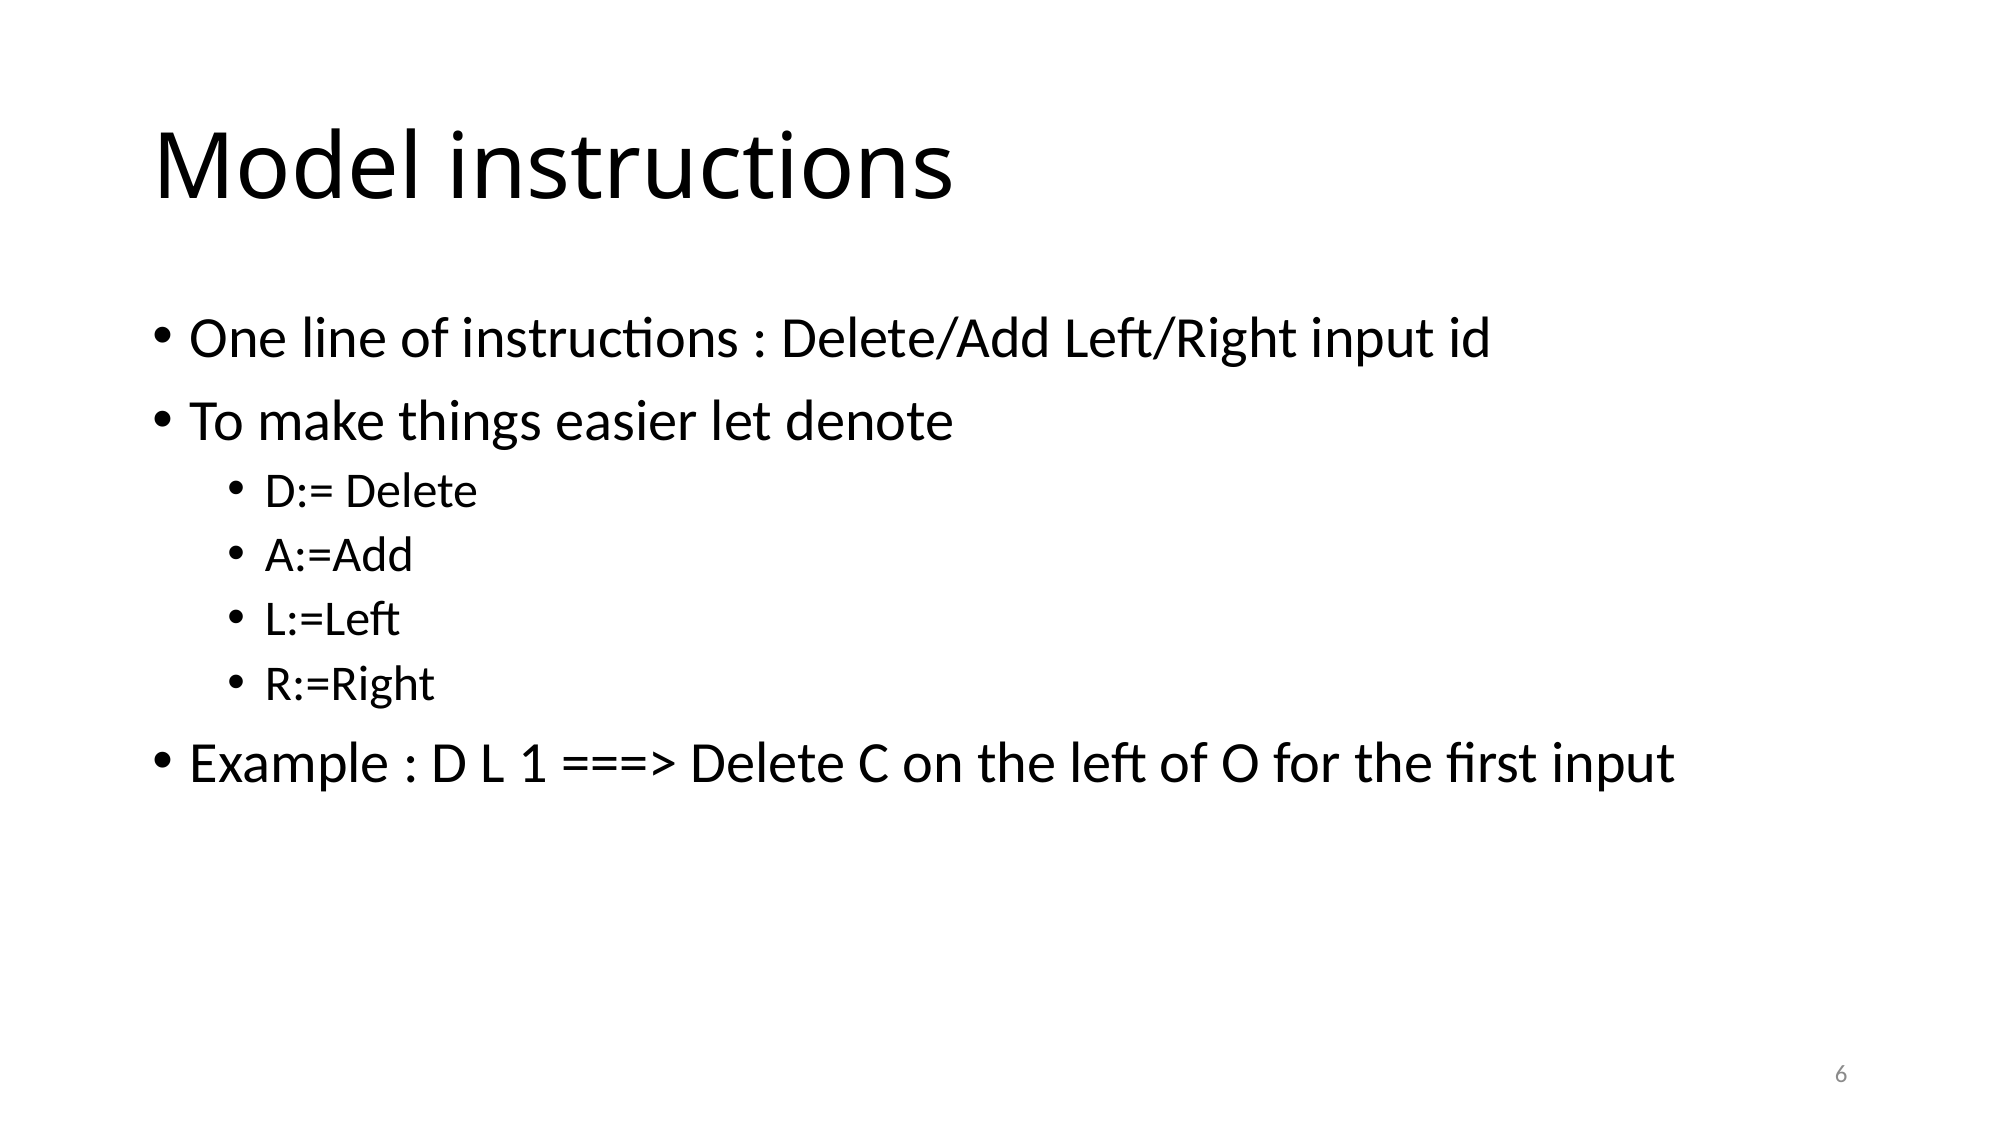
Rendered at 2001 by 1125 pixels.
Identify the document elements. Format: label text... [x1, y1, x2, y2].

title Model instructions [137, 59, 1863, 278]
list One line of instructions : Delete/Add Left/Right input id To make things easier let denote D:= Delete A:=Add L:=Left R:=Right Example : D L 1 ===> Delete C on the left of O for the first input [137, 299, 1863, 1014]
slide_number 6 [1412, 1042, 1863, 1103]
